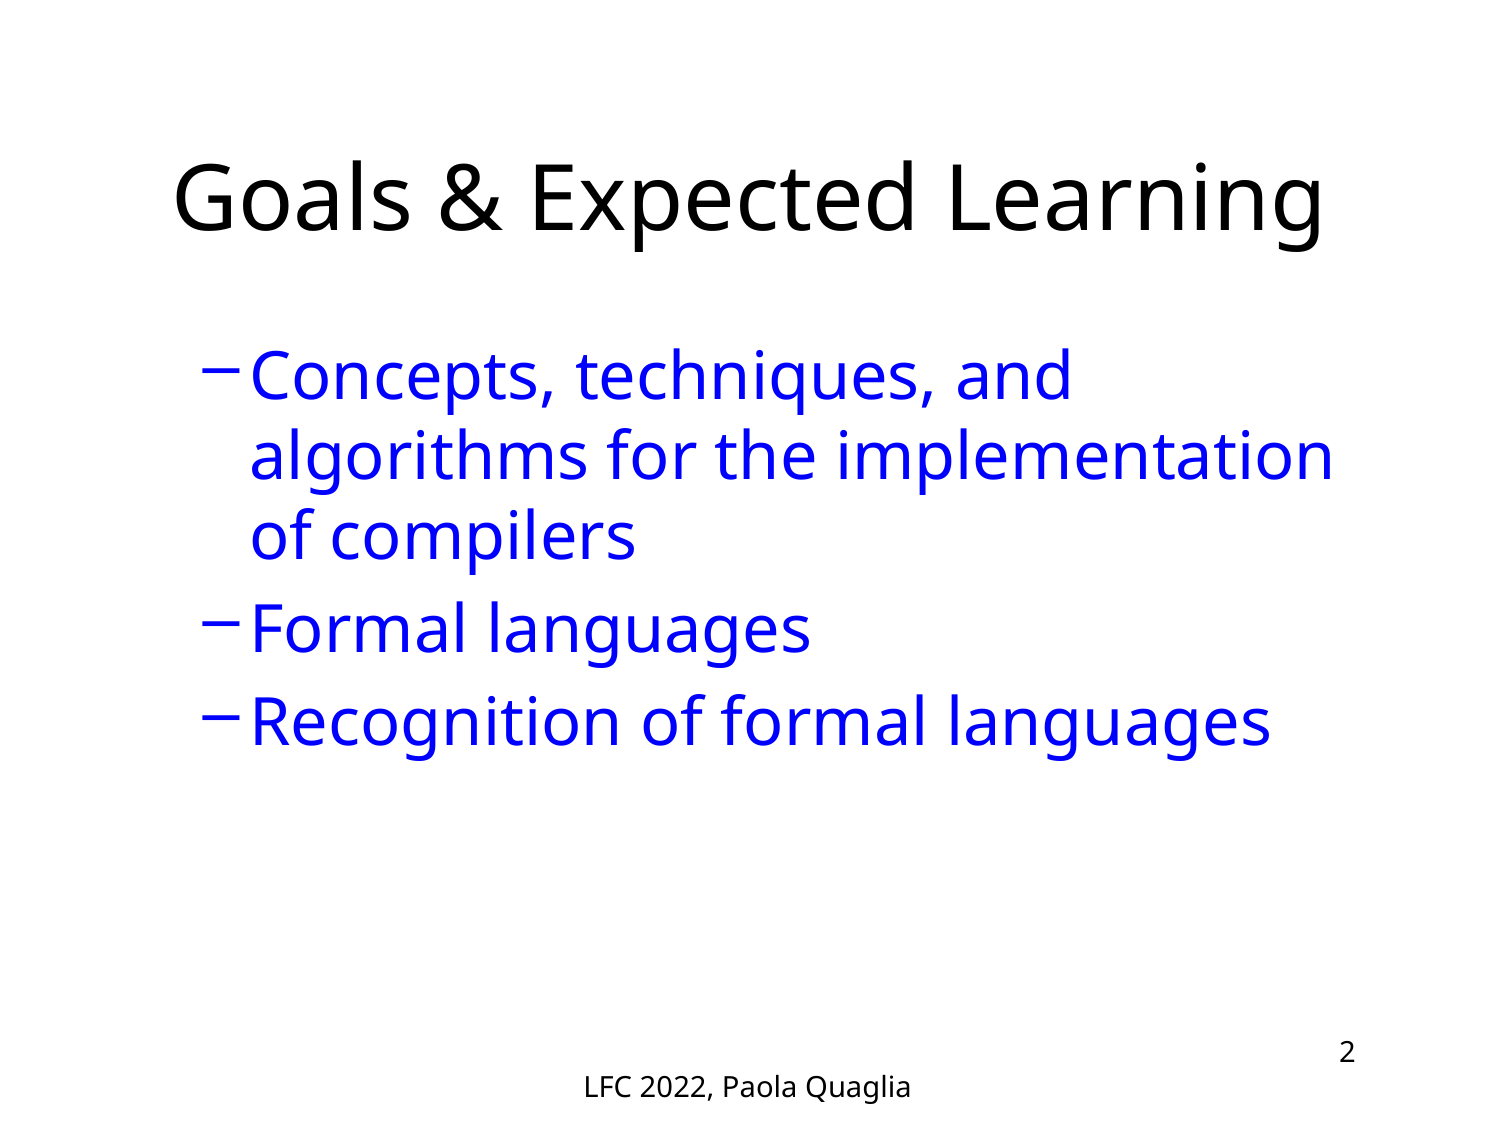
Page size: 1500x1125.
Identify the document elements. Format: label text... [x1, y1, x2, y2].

title Goals & Expected Learning [112, 99, 1388, 288]
slide_number 2 [1058, 1025, 1372, 1102]
list Concepts, techniques, and algorithms for the implementation of compilers Formal languages Recognition of formal languages [112, 324, 1388, 1000]
footer LFC 2022, Paola Quaglia [510, 1025, 986, 1102]
